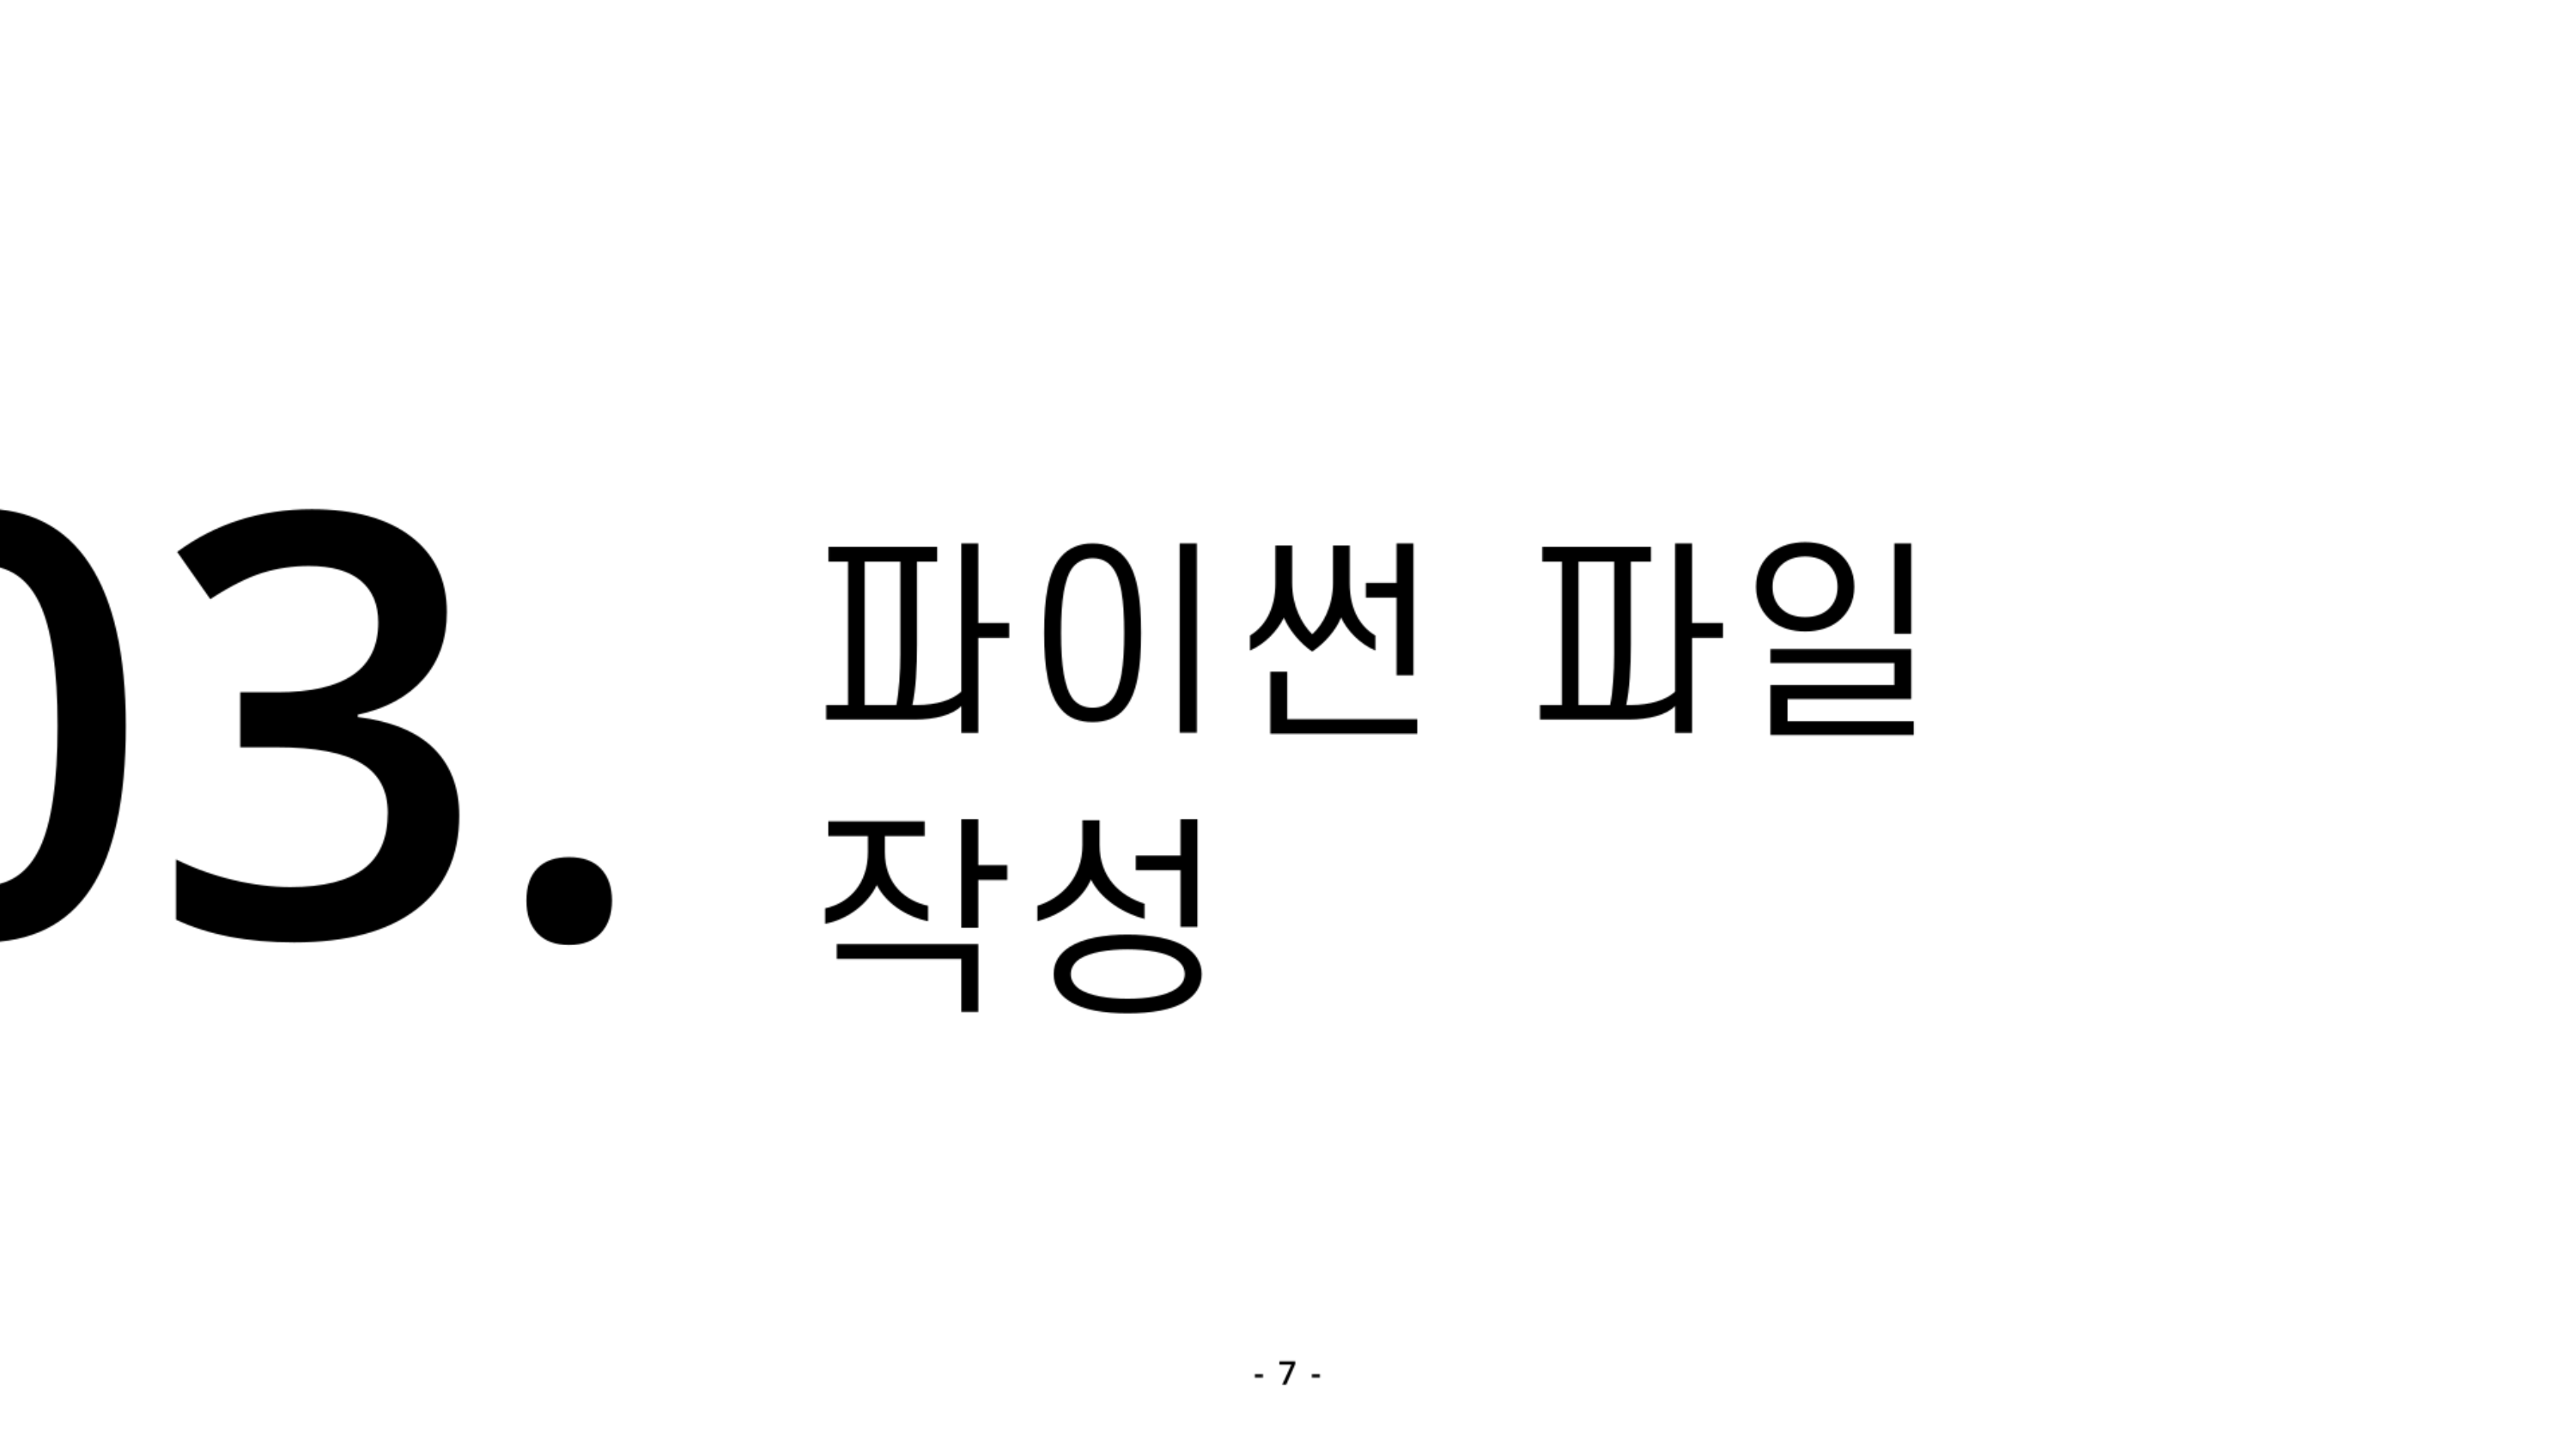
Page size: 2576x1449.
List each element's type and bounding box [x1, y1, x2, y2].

picture [0, 208, 2012, 1212]
picture [556, 1344, 1351, 1410]
